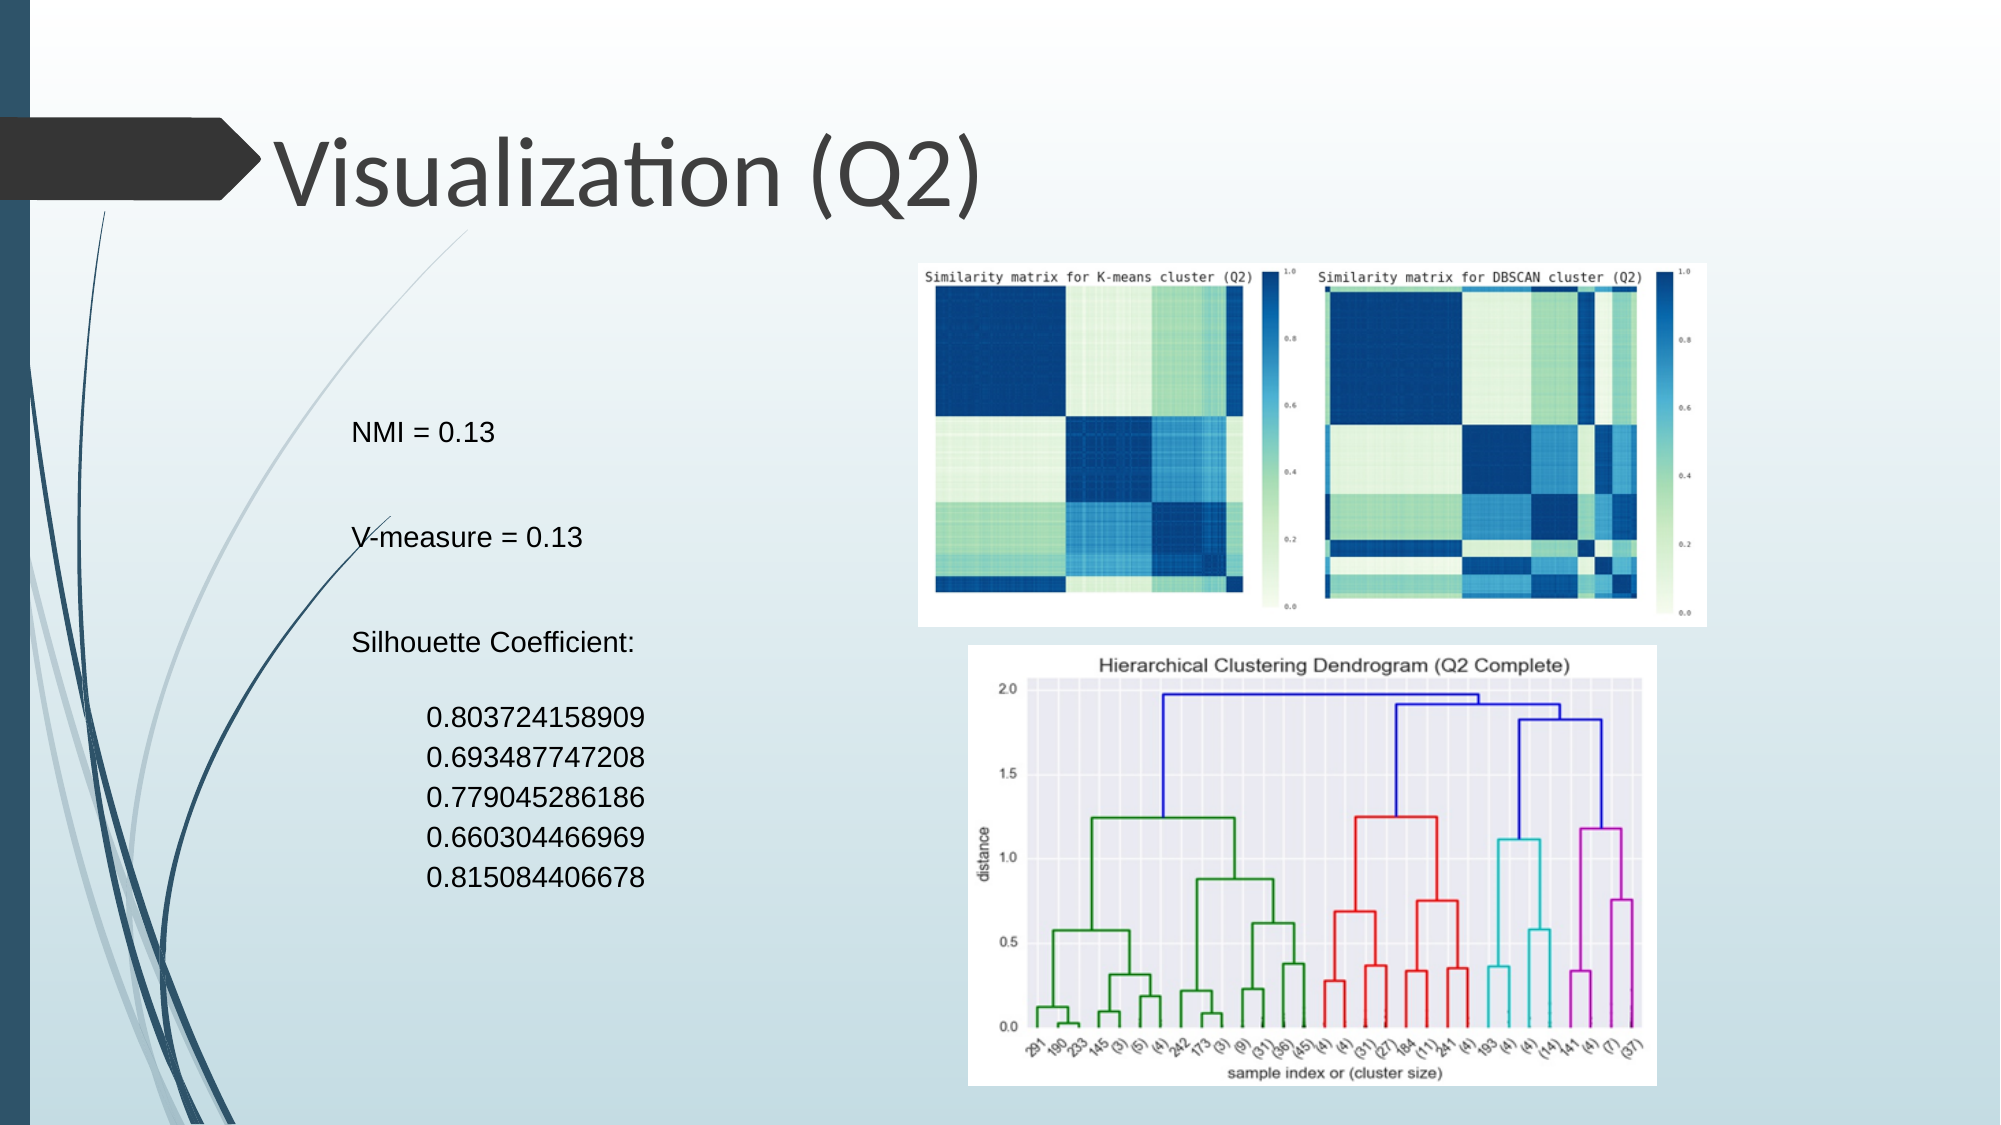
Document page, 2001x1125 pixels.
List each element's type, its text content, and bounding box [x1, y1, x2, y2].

picture [918, 263, 1707, 628]
text_box NMI = 0.13 V-measure = 0.13 Silhouette Coefficient: 0.803724158909 0.693487747208 0.779045286186 0.660304466969 0.815084406678 [336, 398, 701, 943]
picture [968, 644, 1657, 1087]
title Visualization (Q2) [258, 24, 1721, 235]
